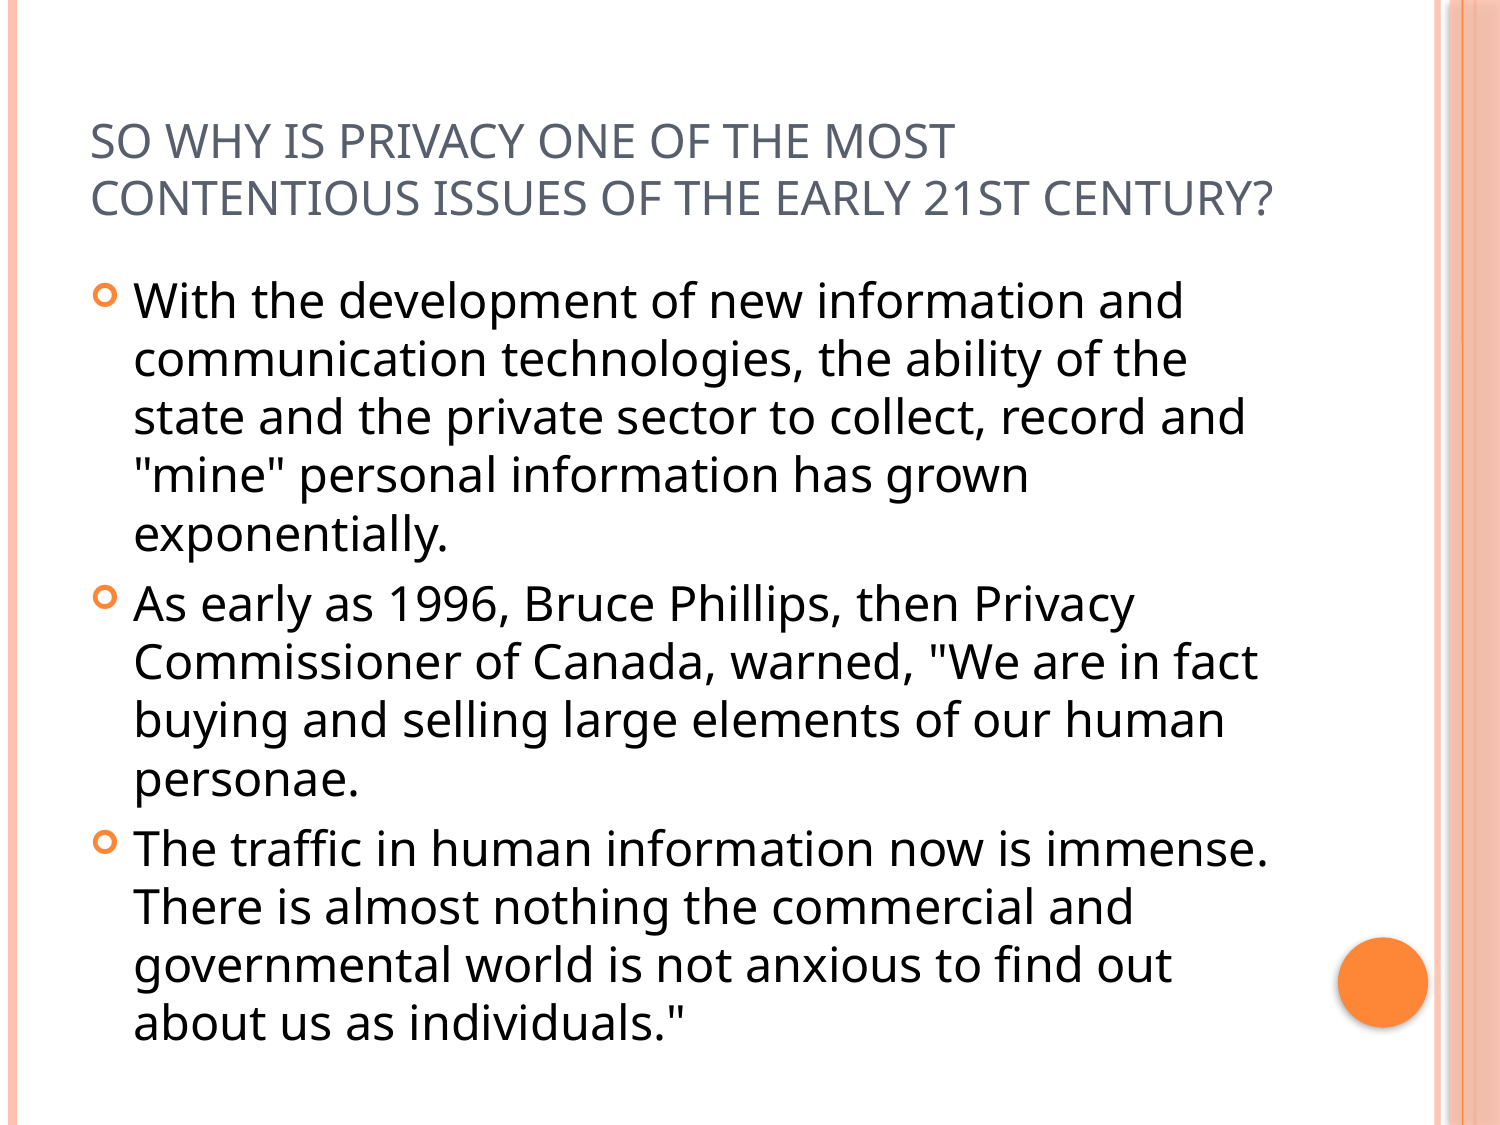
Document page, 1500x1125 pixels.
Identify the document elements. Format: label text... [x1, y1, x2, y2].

title So why is privacy one of the most contentious issues of the early 21st century? [75, 45, 1300, 233]
list With the development of new information and communication technologies, the ability of the state and the private sector to collect, record and "mine" personal information has grown exponentially. As early as 1996, Bruce Phillips, then Privacy Commissioner of Canada, warned, "We are in fact buying and selling large elements of our human personae. The traffic in human information now is immense. There is almost nothing the commercial and governmental world is not anxious to find out about us as individuals." [75, 262, 1300, 1062]
